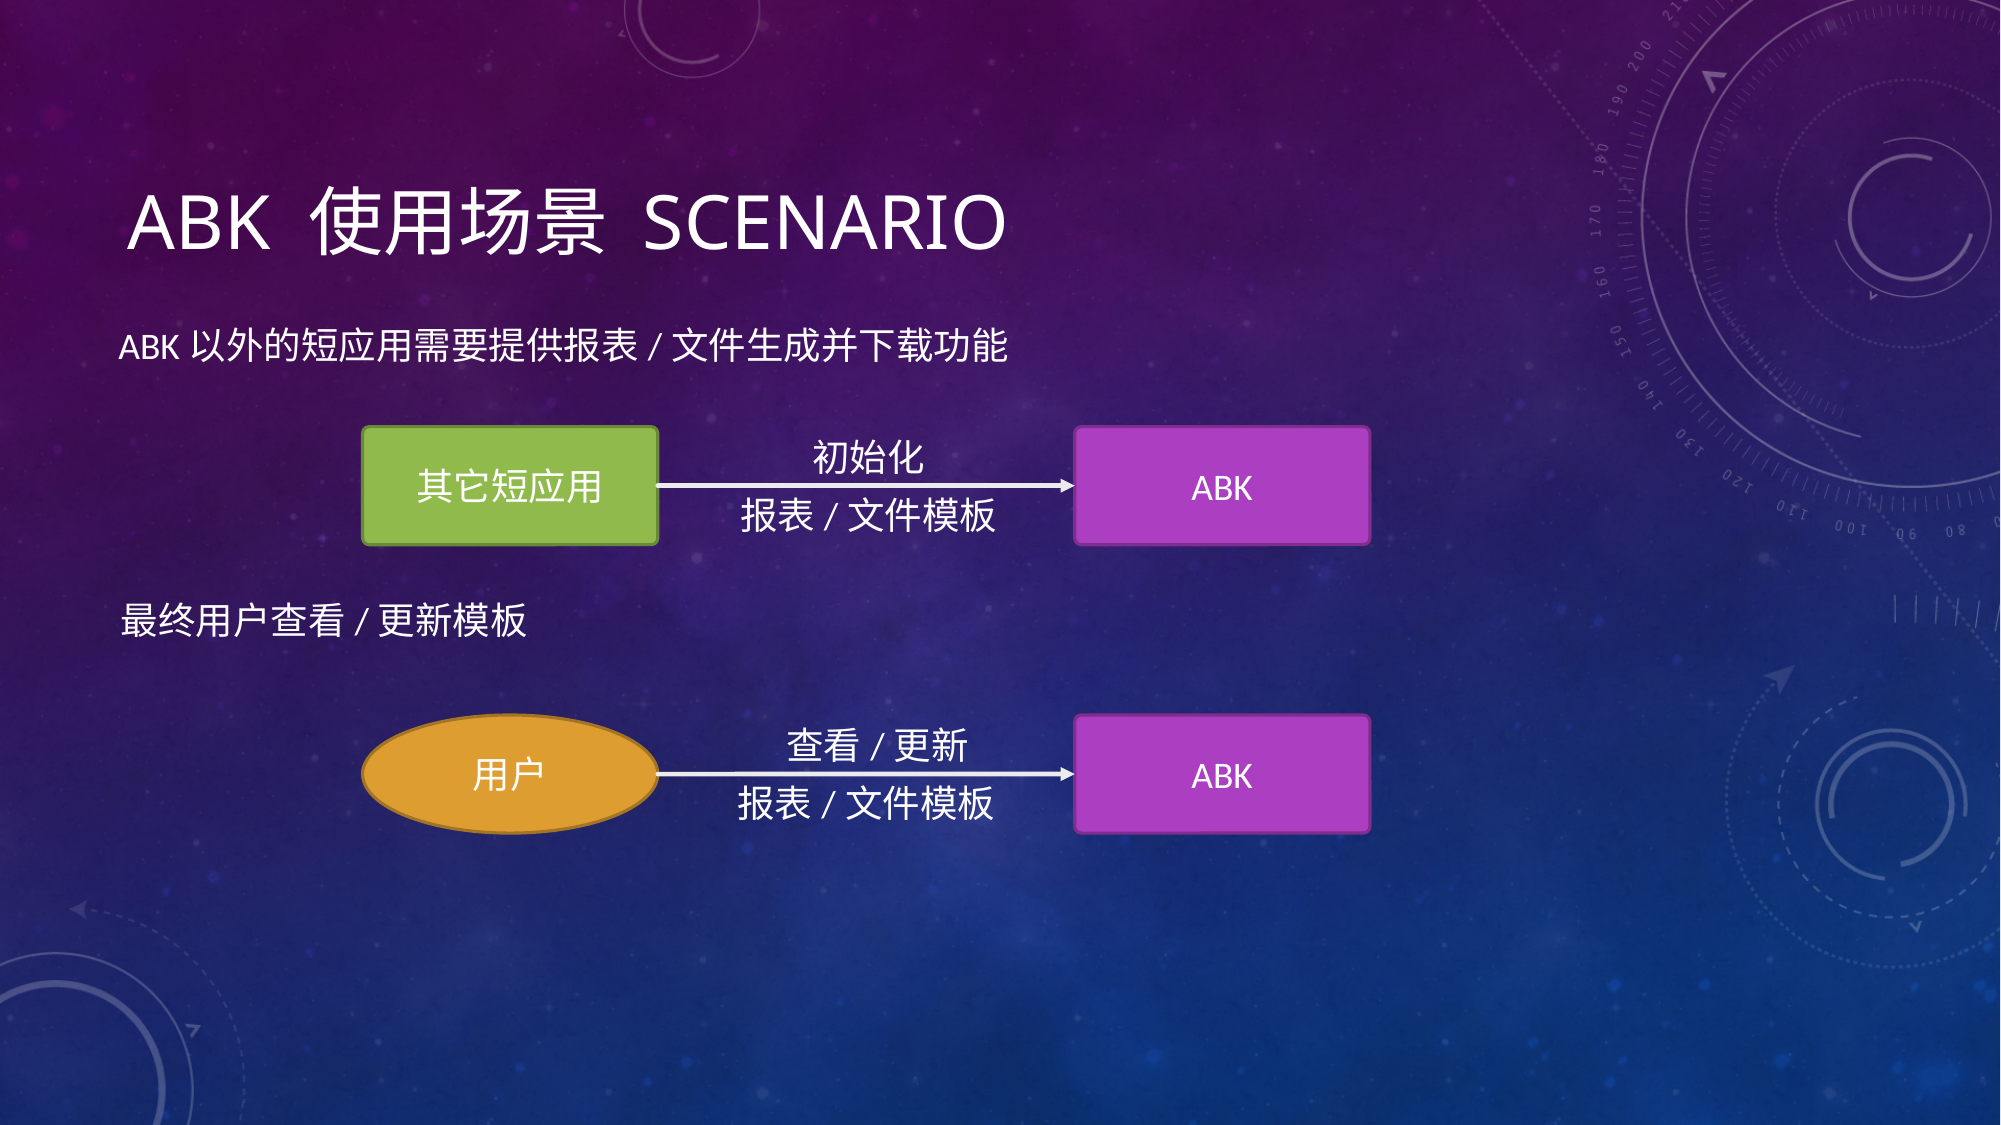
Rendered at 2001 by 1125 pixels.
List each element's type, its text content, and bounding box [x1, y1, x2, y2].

text_box 报表/文件模板 [722, 786, 1010, 833]
text_box ABK [1073, 713, 1372, 835]
text_box ABK以外的短应用需要提供报表/文件生成并下载功能 [103, 314, 1024, 375]
text_box ABK [1073, 425, 1372, 547]
title ABK 使用场景 scenario [112, 99, 1775, 339]
picture [0, 0, 2001, 1125]
text_box 最终用户查看/更新模板 [105, 589, 543, 650]
text_box 其它短应用 [360, 425, 660, 547]
text_box 查看/更新 [771, 714, 984, 772]
text_box 报表/文件模板 [725, 497, 1013, 544]
text_box 用户 [360, 713, 660, 835]
text_box 初始化 [797, 426, 940, 483]
